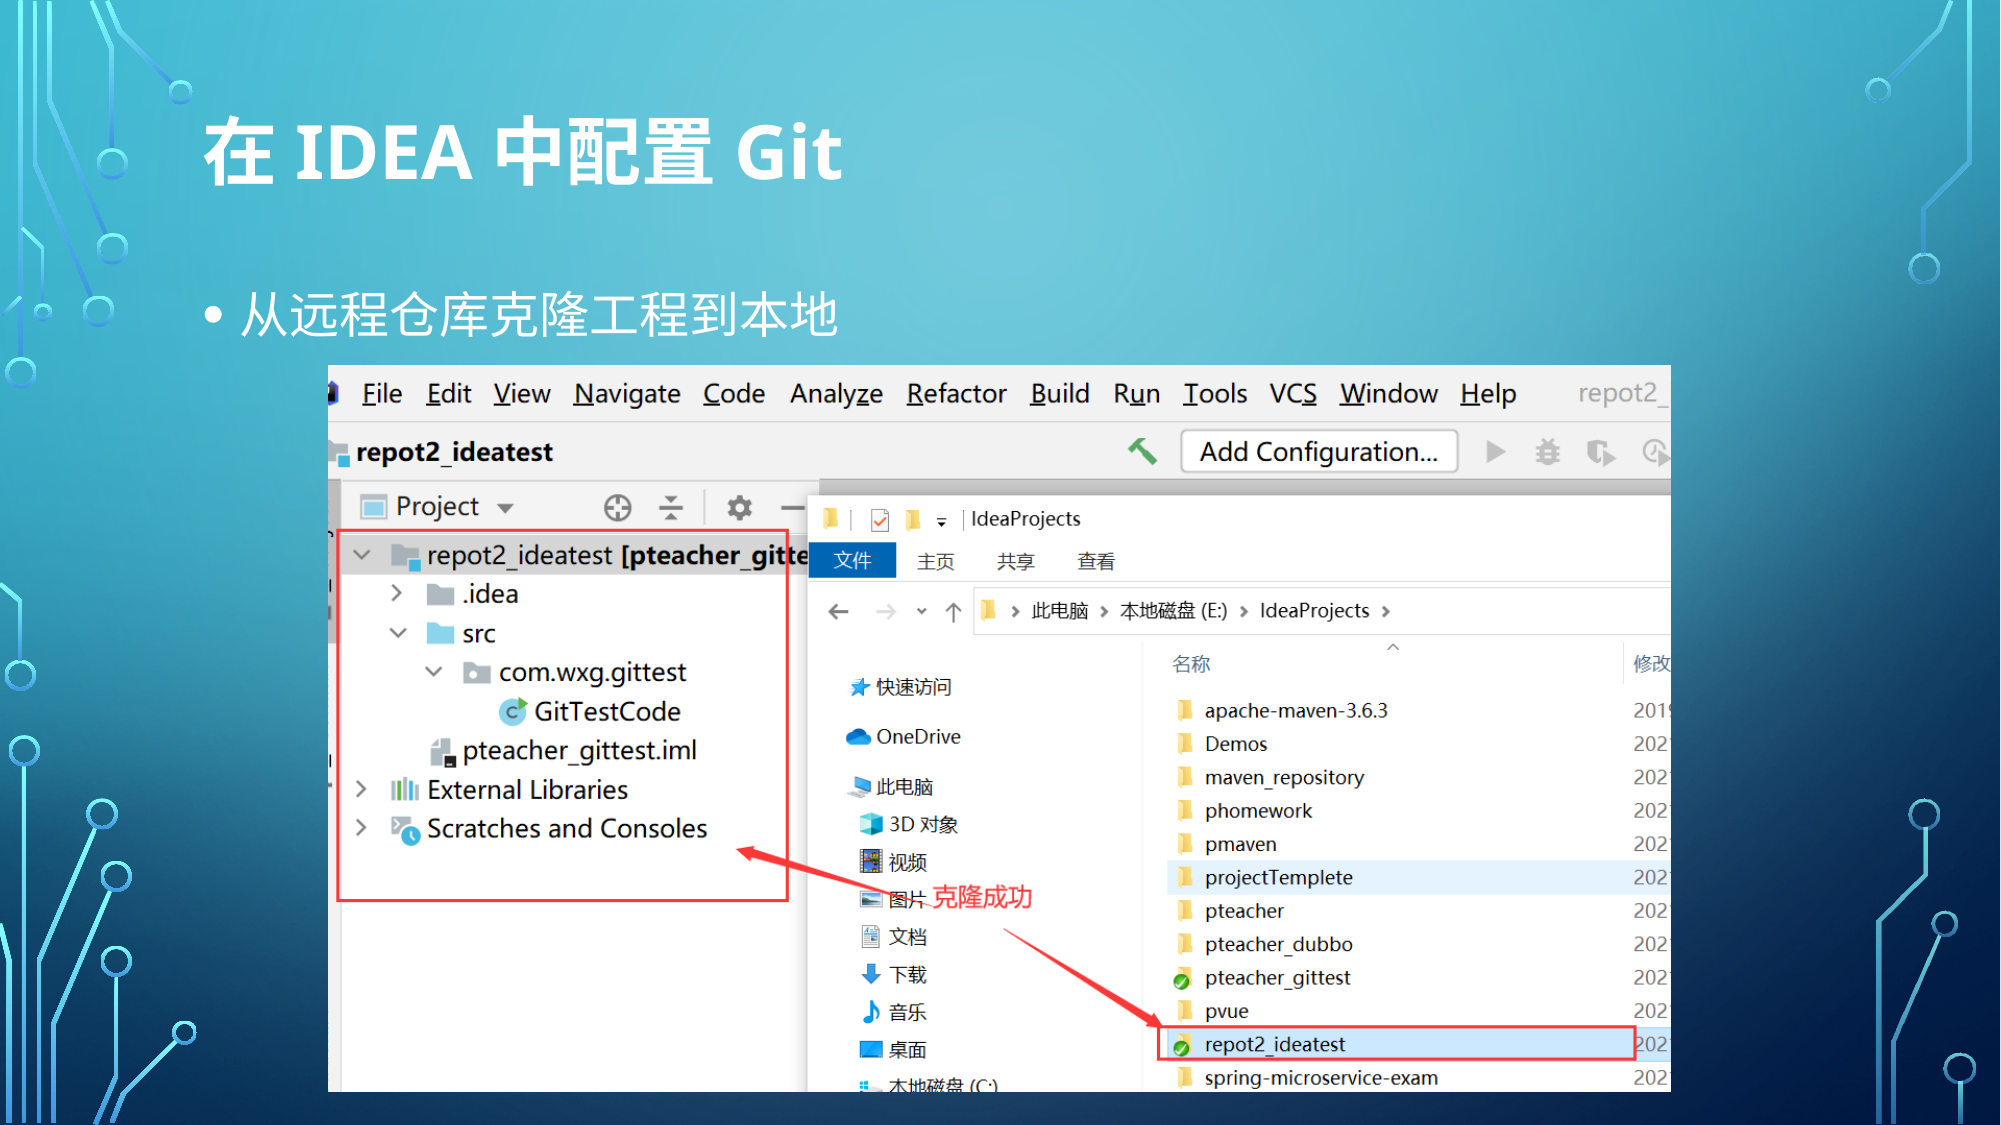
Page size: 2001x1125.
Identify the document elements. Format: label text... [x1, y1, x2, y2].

title 在IDEA中配置Git [187, 74, 1813, 238]
list 从远程仓库克隆工程到本地 [187, 264, 1813, 1094]
picture [328, 365, 1671, 1092]
